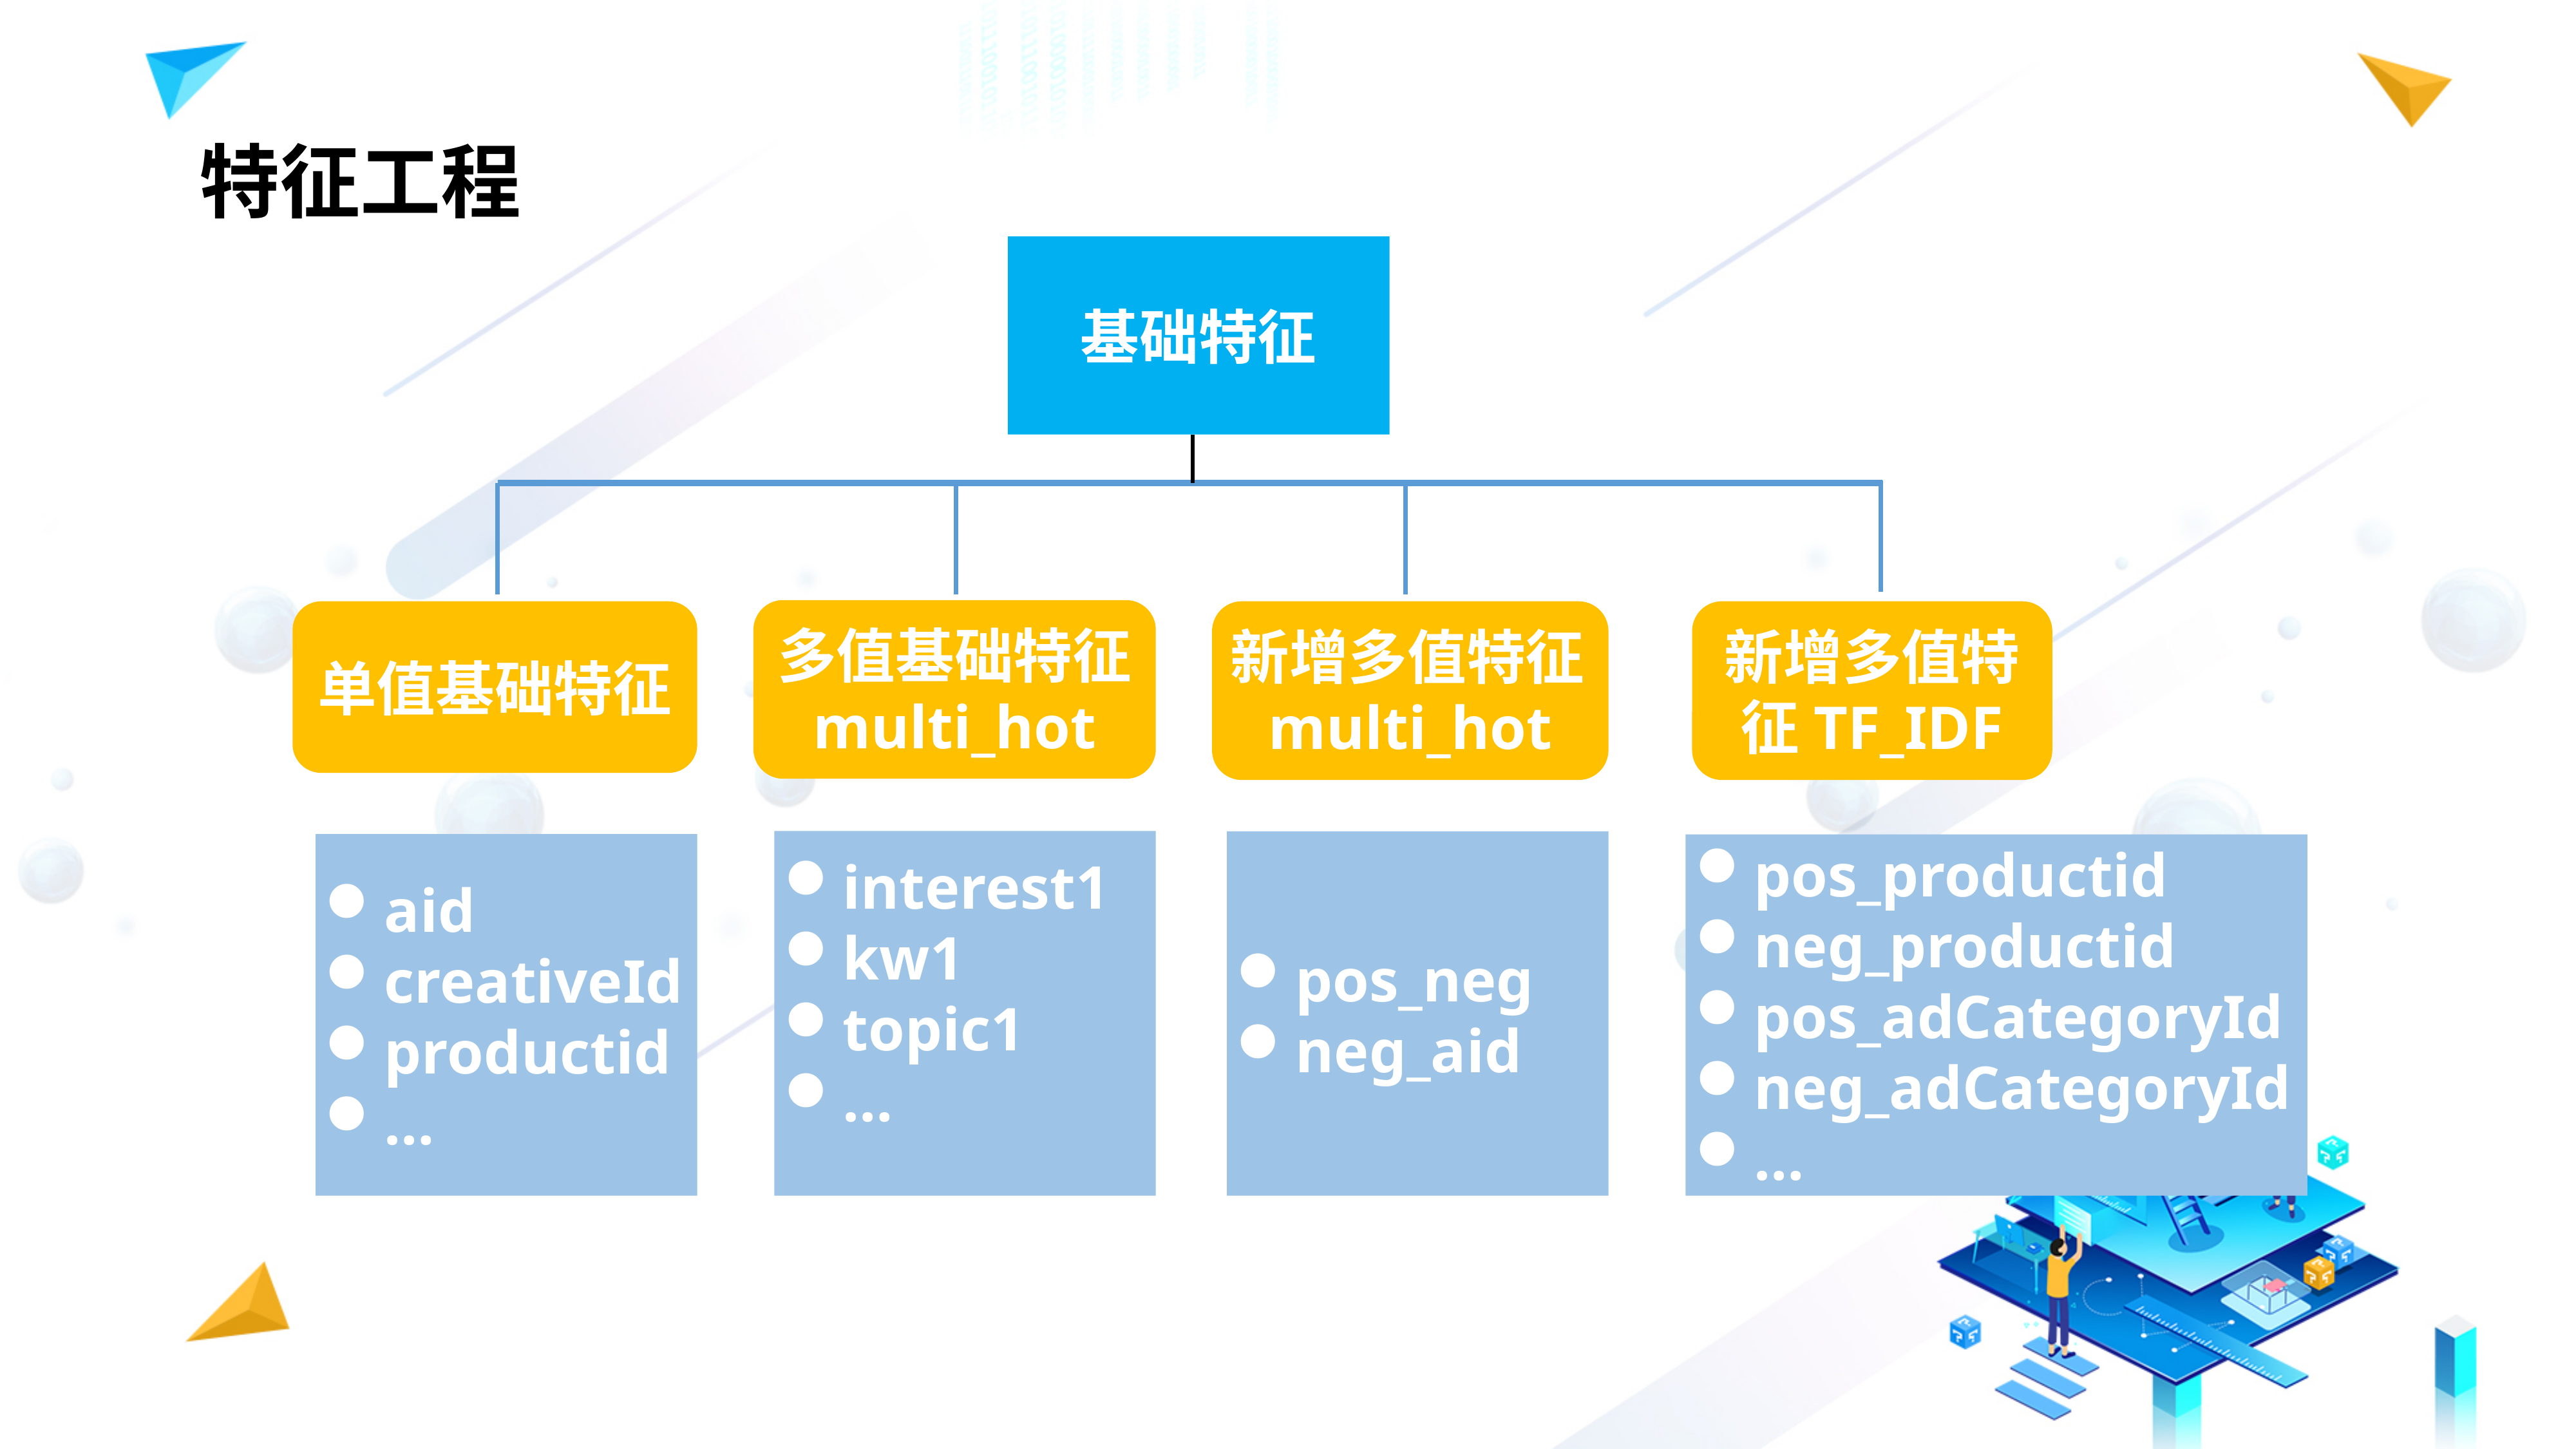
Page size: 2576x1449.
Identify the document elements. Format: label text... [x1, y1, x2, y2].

text_box 单值基础特征 [292, 600, 698, 774]
text_box pos_neg neg_aid [1226, 831, 1609, 1197]
text_box 新增多值特征multi_hot [1211, 600, 1609, 781]
text_box pos_productid neg_productid pos_adCategoryId neg_adCategoryId … [1685, 834, 2308, 1197]
text_box 多值基础特征 multi_hot [752, 599, 1157, 780]
text_box interest1 kw1 topic1 … [773, 830, 1157, 1197]
text_box 基础特征 [1007, 236, 1390, 435]
text_box 新增多值特征TF_IDF [1691, 600, 2053, 781]
text_box 特征工程 [189, 126, 620, 233]
text_box aid creativeId productid … [315, 833, 698, 1197]
picture [0, 0, 2576, 1449]
